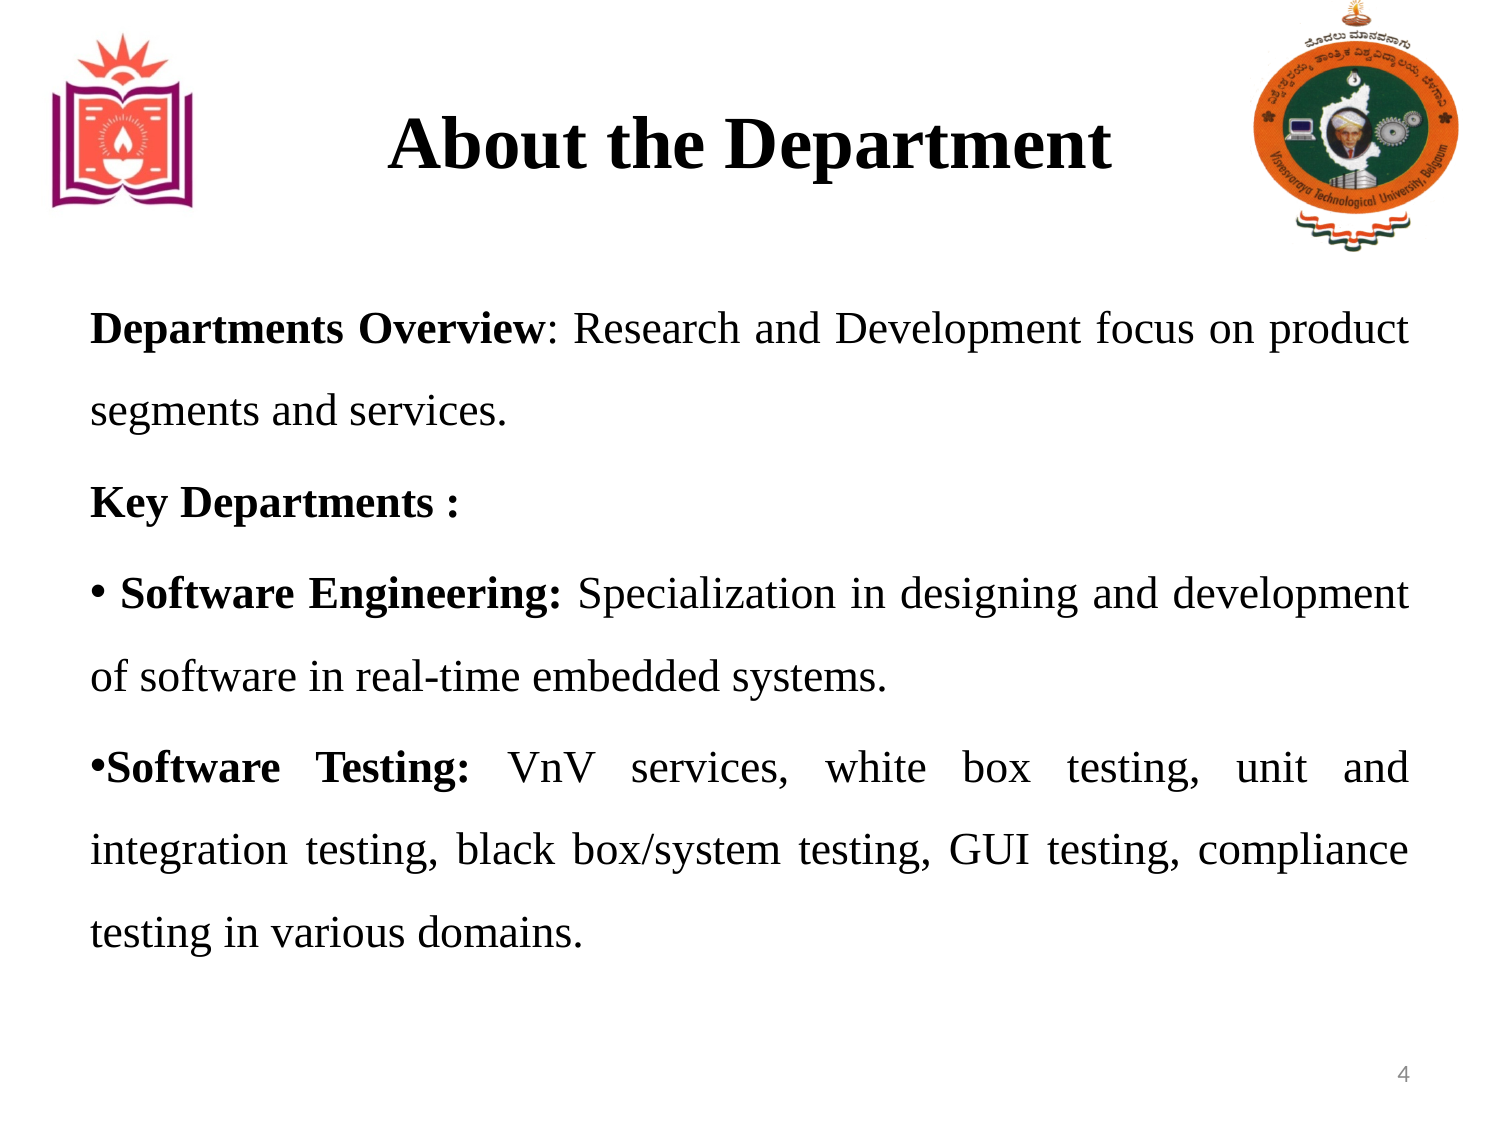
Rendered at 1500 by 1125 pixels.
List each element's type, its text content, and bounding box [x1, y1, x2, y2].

slide_number 4 [1074, 1042, 1425, 1103]
picture [37, 24, 212, 219]
picture [1249, 0, 1463, 252]
title About the Department [75, 45, 1244, 233]
list Departments Overview: Research and Development focus on product segments and services. Key Departments : Software Engineering: Specialization in designing and development of software in real-time embedded systems. Software Testing: VnV services, white box testing, unit and integration testing, black box/system testing, GUI testing, compliance testing in various domains. [75, 262, 1425, 1005]
